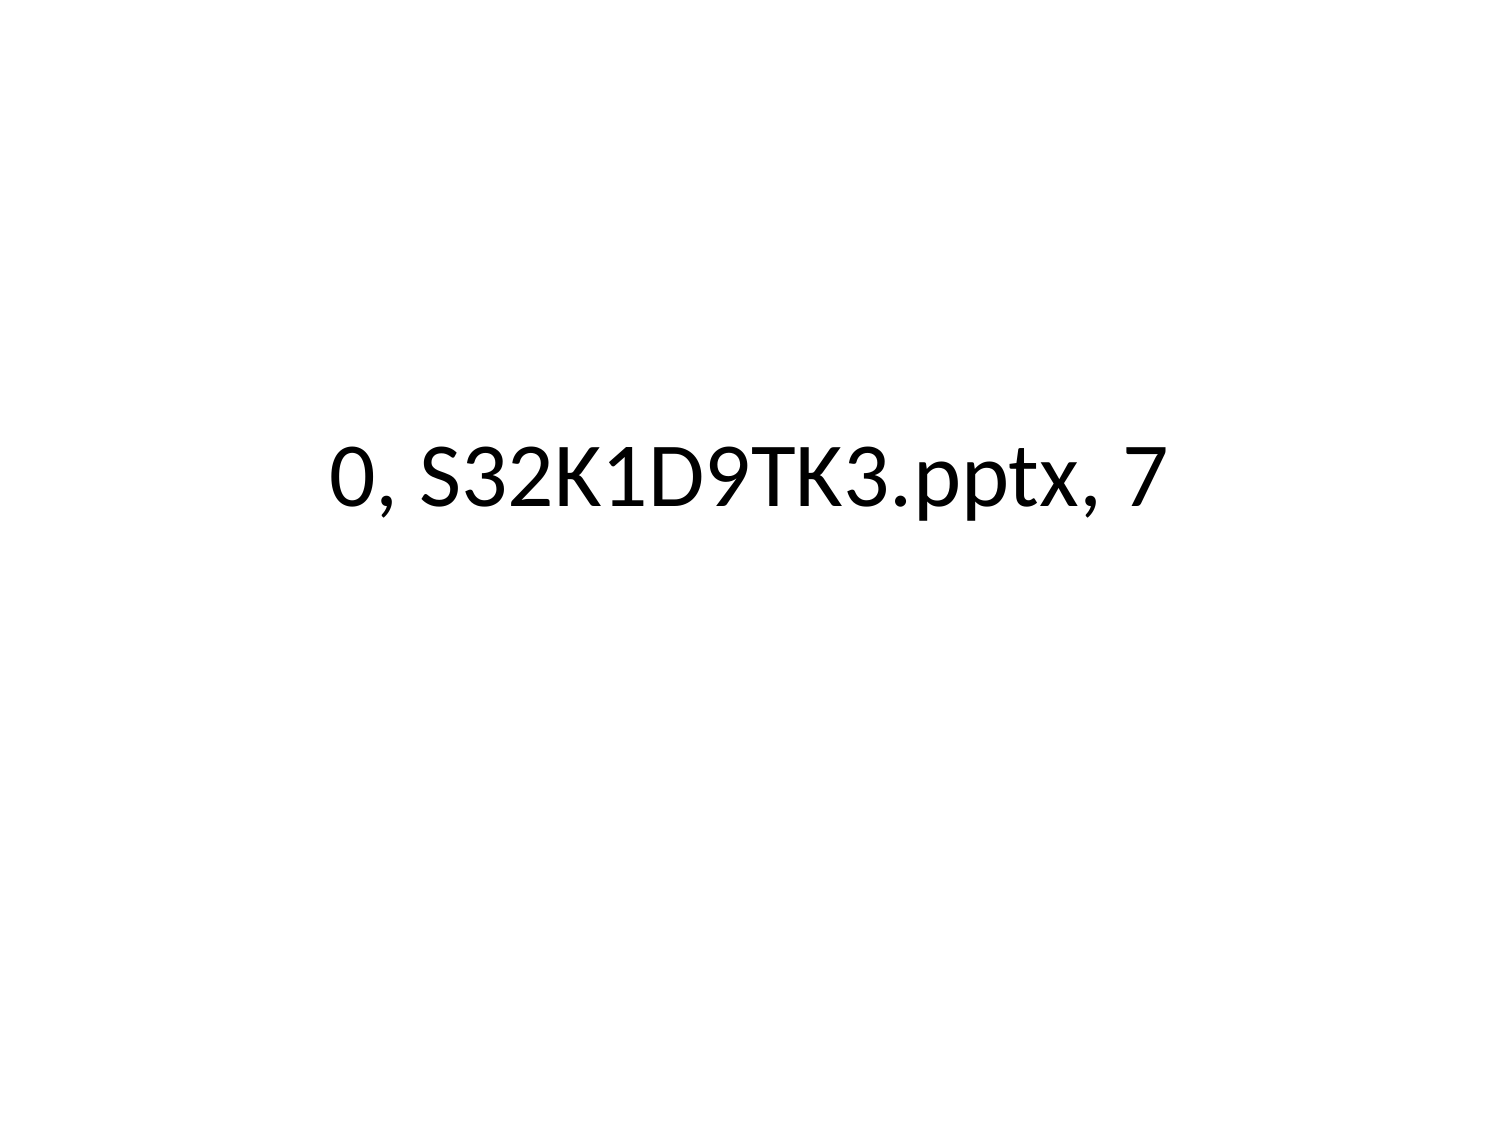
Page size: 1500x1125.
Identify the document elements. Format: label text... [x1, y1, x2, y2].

title 0, S32K1D9TK3.pptx, 7 [112, 349, 1388, 591]
